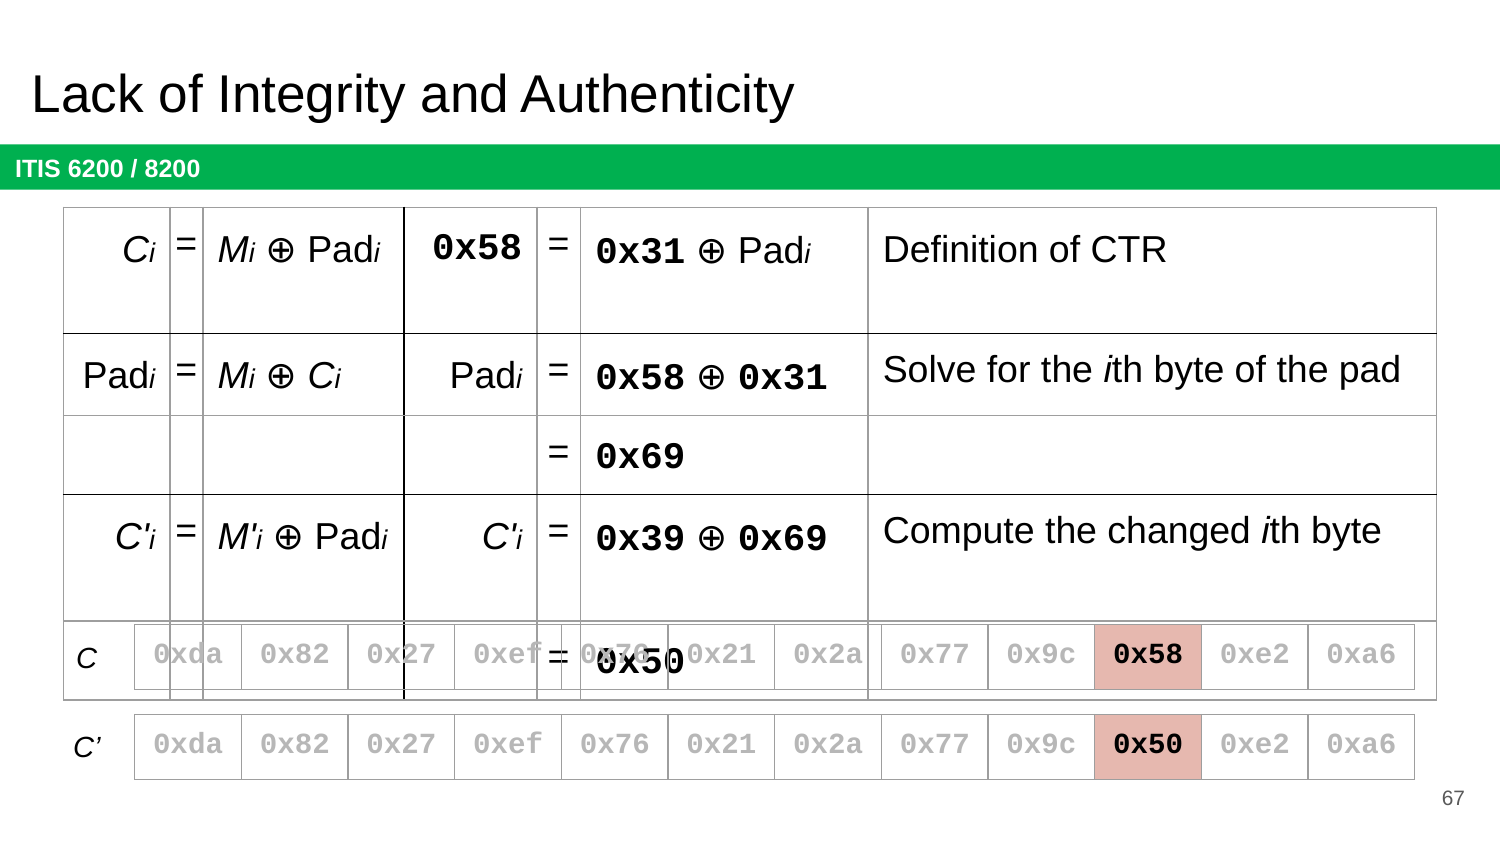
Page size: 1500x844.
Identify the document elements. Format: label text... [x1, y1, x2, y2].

table_header 0x50 [1095, 715, 1201, 779]
table_cell Padi [405, 334, 536, 415]
title Lack of Integrity and Authenticity [16, 44, 1415, 139]
table_header 0x77 [882, 715, 987, 779]
table_header 0xe2 [1202, 625, 1307, 689]
table_header 0xe2 [1202, 715, 1307, 779]
table_header 0x2a [775, 625, 881, 689]
table_header 0x21 [669, 715, 774, 779]
table_header 0xda [135, 715, 241, 779]
table_cell [405, 690, 536, 699]
table_cell Padi [64, 334, 169, 415]
table_cell = [171, 334, 202, 415]
table_header 0xef [455, 715, 561, 779]
table_cell 0x58 ⊕ 0x31 [581, 334, 867, 415]
table_header 0x31 ⊕ Padi [581, 208, 867, 333]
table_cell M'i ⊕ Padi [204, 495, 403, 620]
table_header 0x27 [349, 715, 454, 779]
table_header 0x76 [562, 715, 667, 779]
table_cell [171, 416, 202, 494]
table_cell 0x50 [581, 690, 867, 699]
table_header 0x9c [989, 625, 1094, 689]
table_header 0xa6 [1309, 625, 1414, 689]
table_header 0x9c [989, 715, 1094, 779]
table_cell = [538, 690, 580, 699]
table_header 0x76 [562, 625, 667, 689]
slide_number 67 [1389, 764, 1480, 830]
table_header Mi ⊕ Padi [204, 208, 403, 333]
table_cell = [538, 495, 580, 620]
table_cell = [538, 416, 580, 494]
table_header 0xa6 [1309, 715, 1414, 779]
table_header Definition of CTR [869, 208, 1436, 333]
table_cell [171, 690, 202, 699]
table_header = [538, 208, 580, 333]
table_header Ci [64, 208, 169, 333]
table_cell Compute the changed ith byte [869, 495, 1436, 620]
table_cell [869, 416, 1436, 494]
table_header 0x27 [349, 625, 454, 689]
table_cell 0x69 [581, 416, 867, 494]
table_cell Solve for the ith byte of the pad [869, 334, 1436, 415]
table_cell [869, 622, 1436, 699]
table_cell [405, 416, 536, 494]
table_cell [204, 690, 403, 699]
table_header 0x82 [242, 625, 347, 689]
table_header 0x21 [669, 625, 774, 689]
table_header 0x2a [775, 715, 881, 779]
table_header 0xda [135, 625, 241, 689]
table_header = [171, 208, 202, 333]
table_cell C'i [64, 495, 169, 620]
table_cell 0x39 ⊕ 0x69 [581, 495, 867, 620]
table_cell [64, 622, 169, 699]
table_header 0xef [455, 625, 561, 689]
table_cell = [538, 334, 580, 415]
table_header 0x77 [882, 625, 987, 689]
table_cell [64, 416, 169, 494]
table_header 0x58 [405, 208, 536, 333]
table_header 0x58 [1095, 625, 1201, 689]
text_box C [41, 624, 132, 690]
table_cell Mi ⊕ Ci [204, 334, 403, 415]
text_box C’ [41, 713, 132, 779]
table_header 0x82 [242, 715, 347, 779]
table_cell C'i [405, 495, 536, 620]
table_cell = [171, 495, 202, 620]
table_cell [204, 416, 403, 494]
